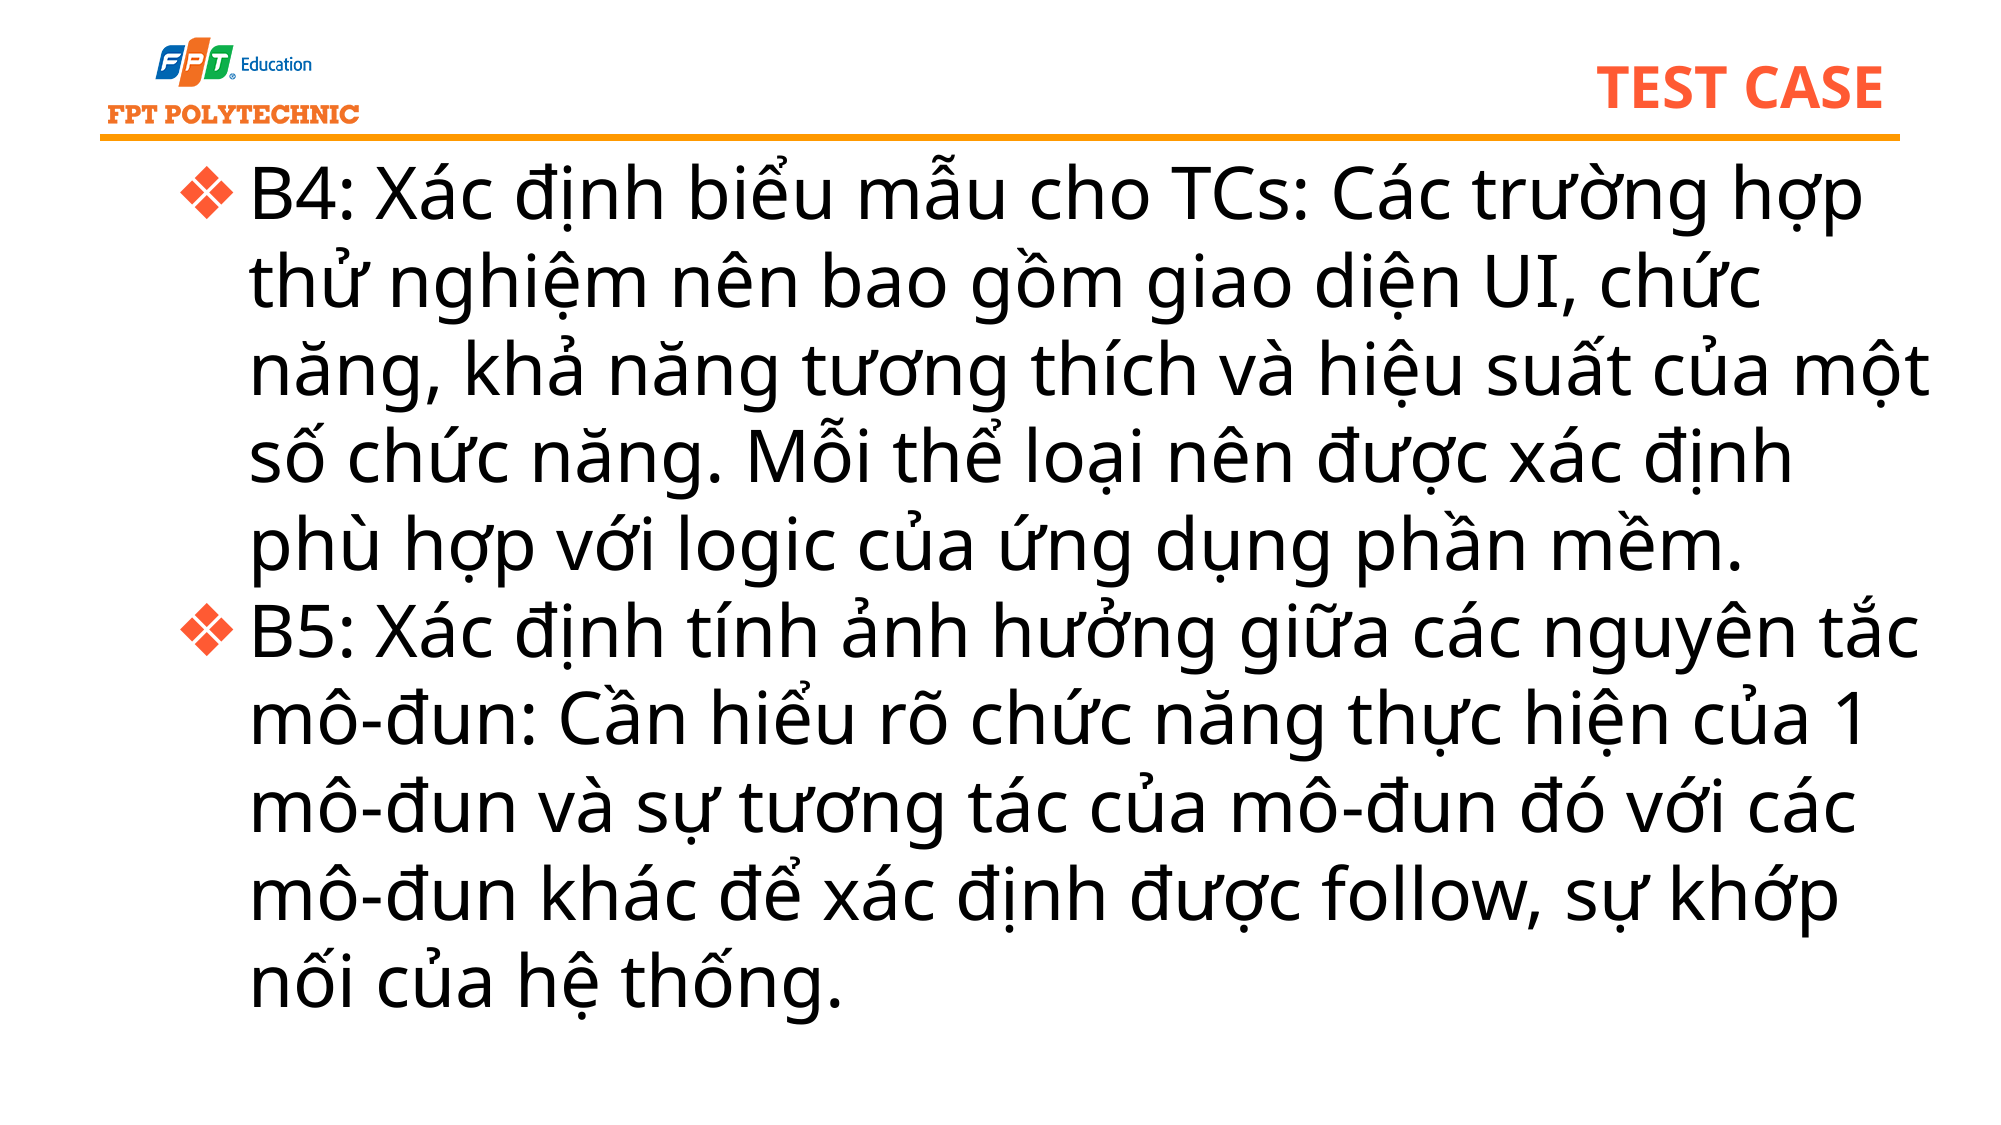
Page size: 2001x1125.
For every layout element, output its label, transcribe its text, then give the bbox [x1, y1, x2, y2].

text_box B4: Xác định biểu mẫu cho TCs: Các trường hợp thử nghiệm nên bao gồm giao diện UI, chức năng, khả năng tương thích và hiệu suất của một số chức năng. Mỗi thể loại nên được xác định phù hợp với logic của ứng dụng phần mềm. B5: Xác định tính ảnh hưởng giữa các nguyên tắc mô-đun: Cần hiểu rõ chức năng thực hiện của 1 mô-đun và sự tương tác của mô-đun đó với các mô-đun khác để xác định được follow, sự khớp nối của hệ thống. [83, 139, 1958, 1110]
title test case [366, 45, 1900, 125]
picture [99, 25, 367, 134]
